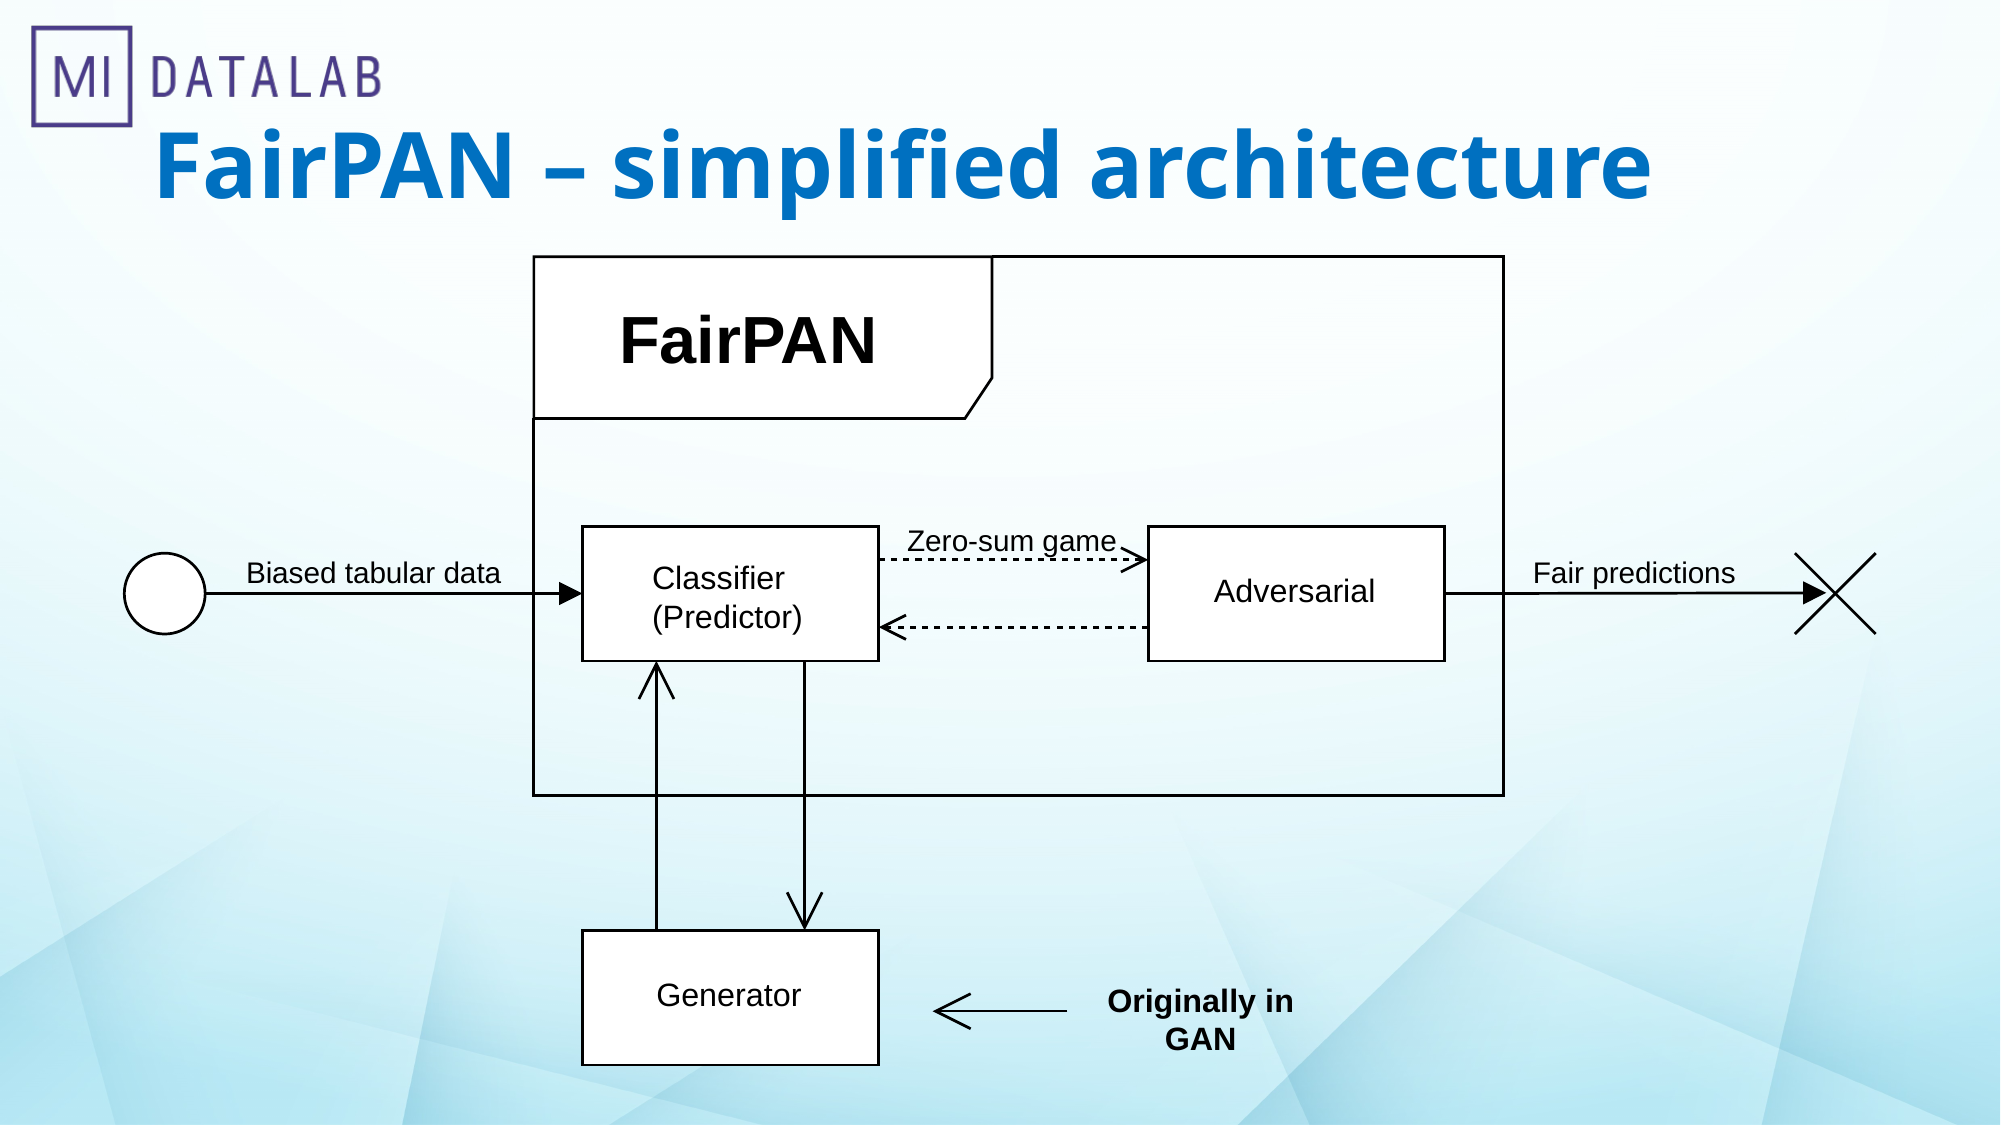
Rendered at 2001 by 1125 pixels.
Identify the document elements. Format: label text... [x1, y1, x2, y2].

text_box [124, 256, 1876, 1066]
picture [0, 0, 2001, 1125]
title FairPAN – simplified architecture [137, 59, 1863, 256]
